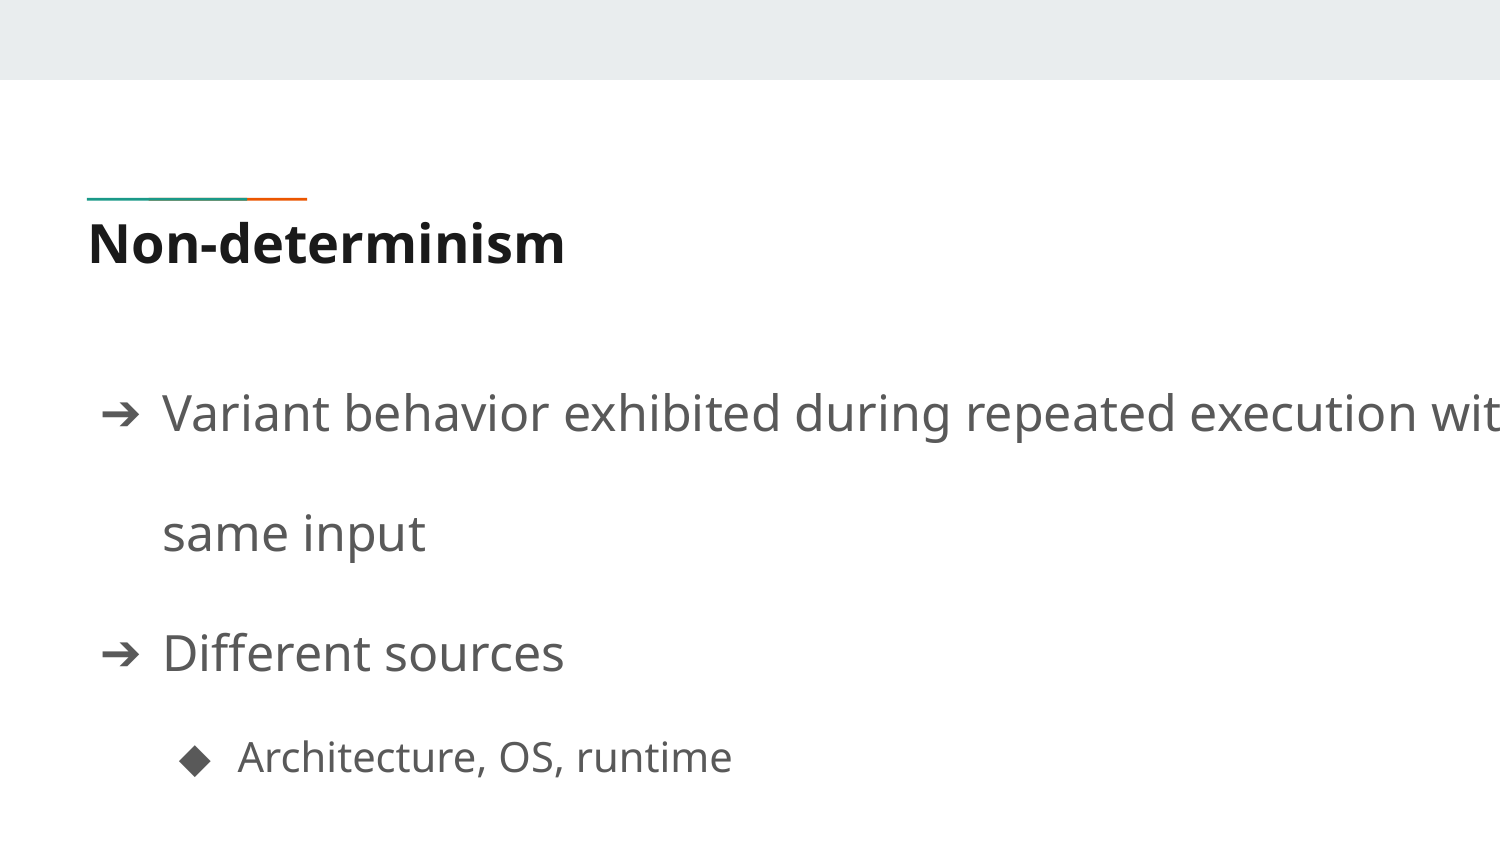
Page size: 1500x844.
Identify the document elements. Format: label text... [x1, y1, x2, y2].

title Non-determinism [72, 194, 1334, 283]
list Variant behavior exhibited during repeated execution with same input Different sources Architecture, OS, runtime [72, 306, 1500, 827]
